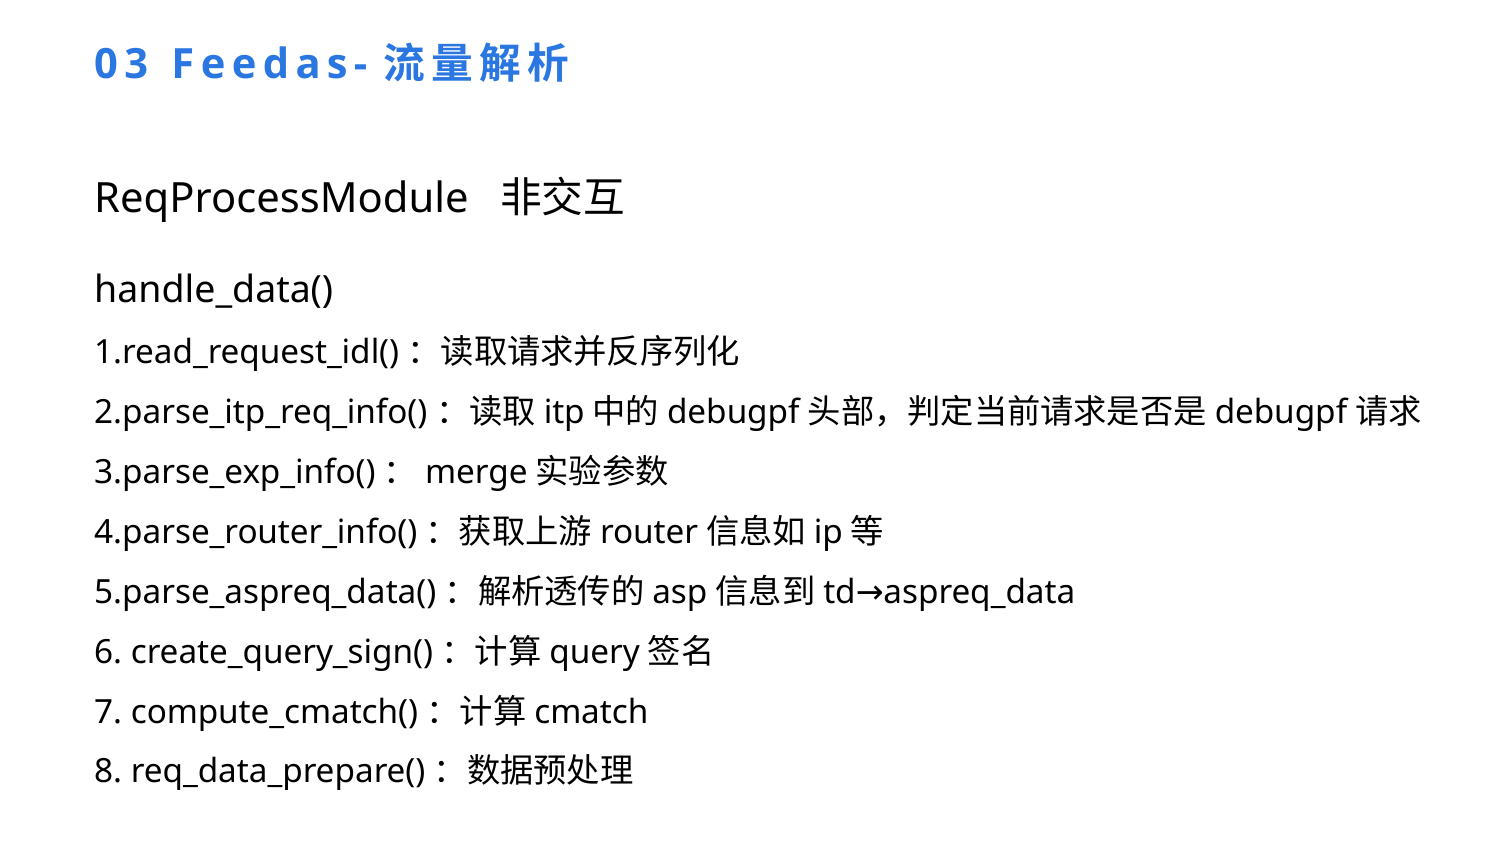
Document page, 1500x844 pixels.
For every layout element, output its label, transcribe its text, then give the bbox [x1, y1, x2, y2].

text_box ReqProcessModule 非交互 handle_data() 1.read_request_idl()：读取请求并反序列化 2.parse_itp_req_info()：读取itp中的debugpf头部，判定当前请求是否是debugpf请求 3.parse_exp_info()：merge实验参数 4.parse_router_info()：获取上游router信息如ip等 5.parse_aspreq_data()：解析透传的asp信息到td→aspreq_data 6. create_query_sign()：计算query签名 7. compute_cmatch()：计算cmatch 8. req_data_prepare()：数据预处理 [86, 112, 1432, 798]
text_box 03 Feedas-流量解析 [86, 29, 808, 95]
